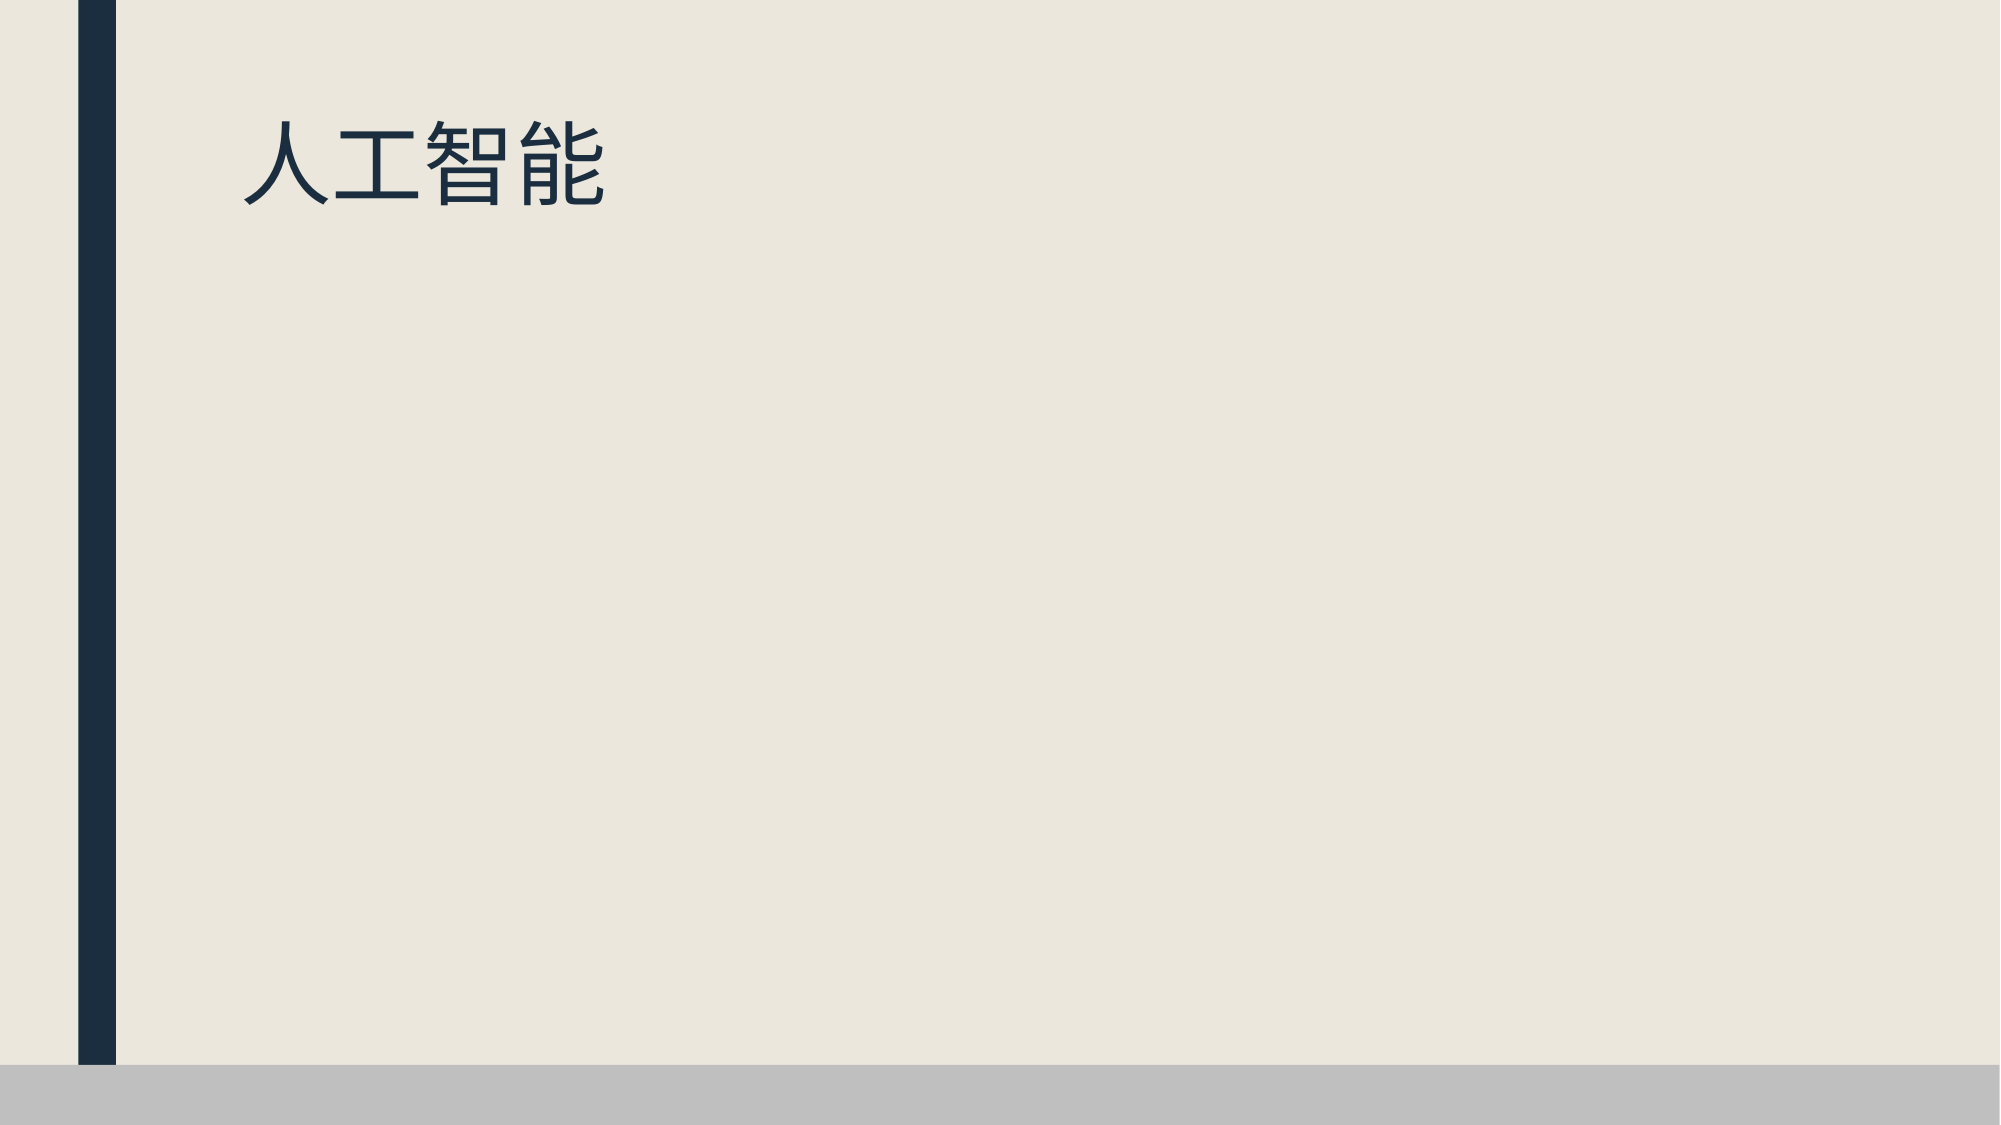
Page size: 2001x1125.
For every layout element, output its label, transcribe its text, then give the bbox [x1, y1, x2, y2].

title 人工智能 [225, 112, 1800, 357]
